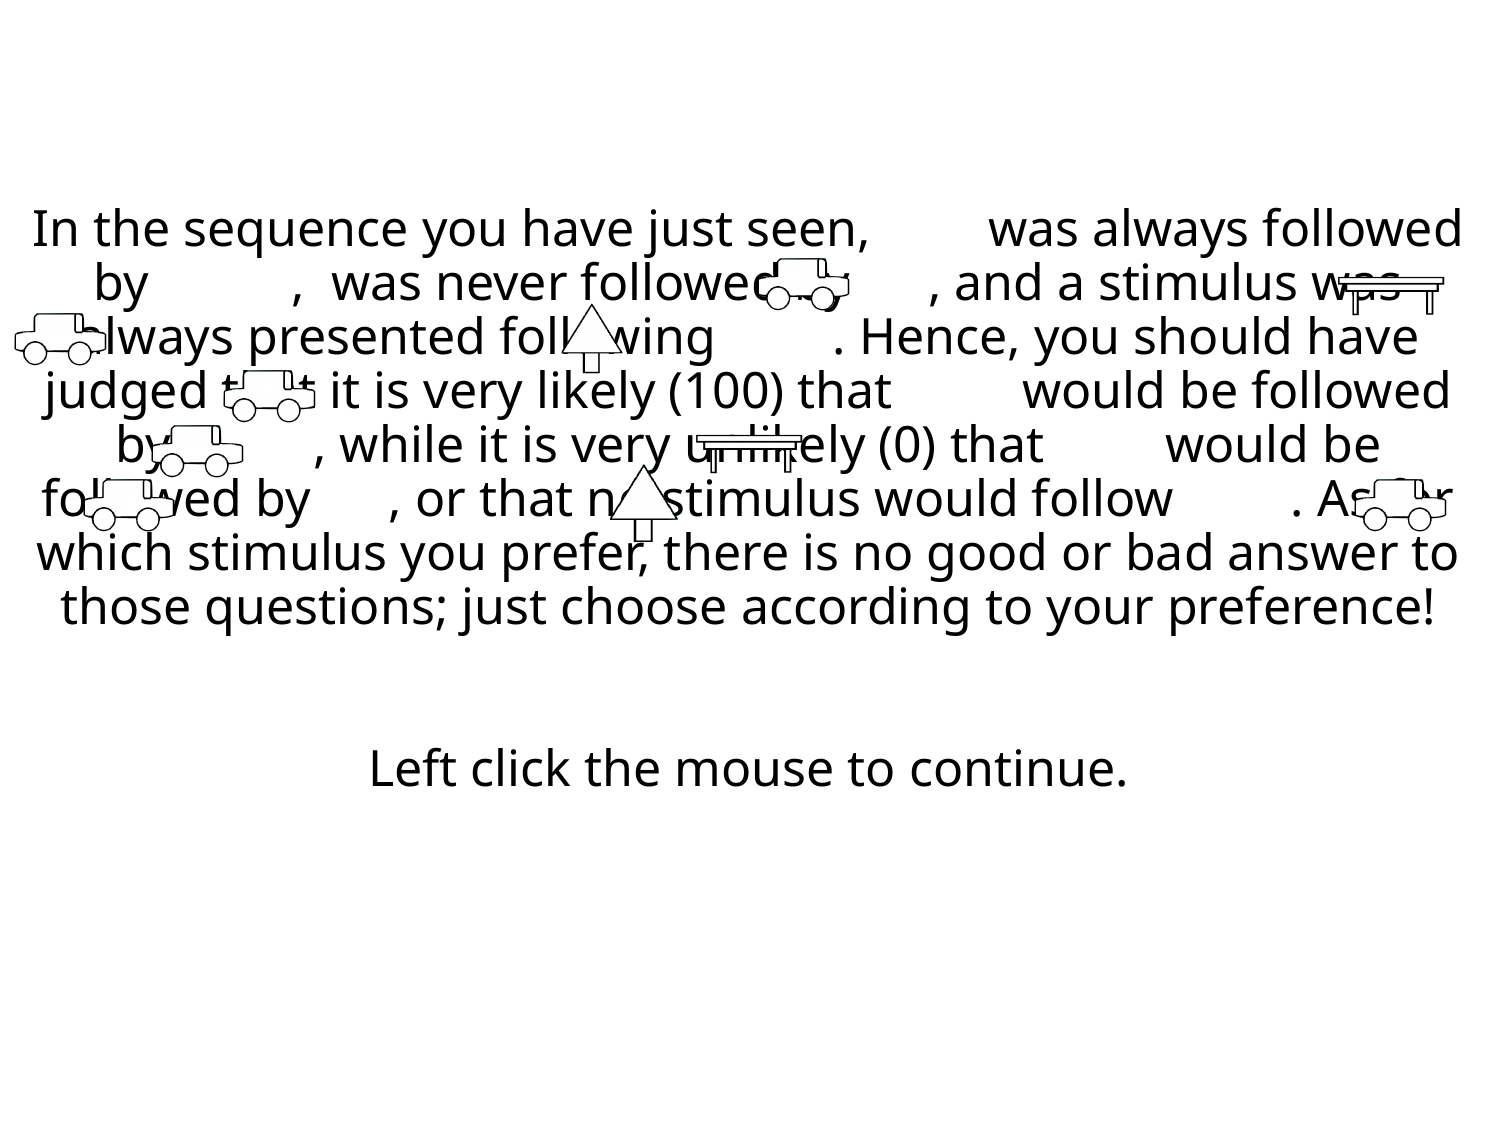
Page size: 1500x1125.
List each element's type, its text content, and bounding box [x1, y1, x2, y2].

picture [1334, 237, 1450, 363]
picture [1, 281, 117, 407]
picture [1341, 447, 1457, 573]
picture [540, 288, 644, 401]
picture [69, 338, 326, 573]
picture [586, 395, 808, 573]
title In the sequence you have just seen, was always followed by , was never followed by , and a stimulus was always presented following . Hence, you should have judged that it is very likely (100) that would be followed by , while it is very unlikely (0) that would be followed by , or that no stimulus would follow . As for which stimulus you prefer, there is no good or bad answer to those questions; just choose according to your preference! Left click the mouse to continue. [17, 206, 1480, 919]
picture [744, 226, 860, 352]
